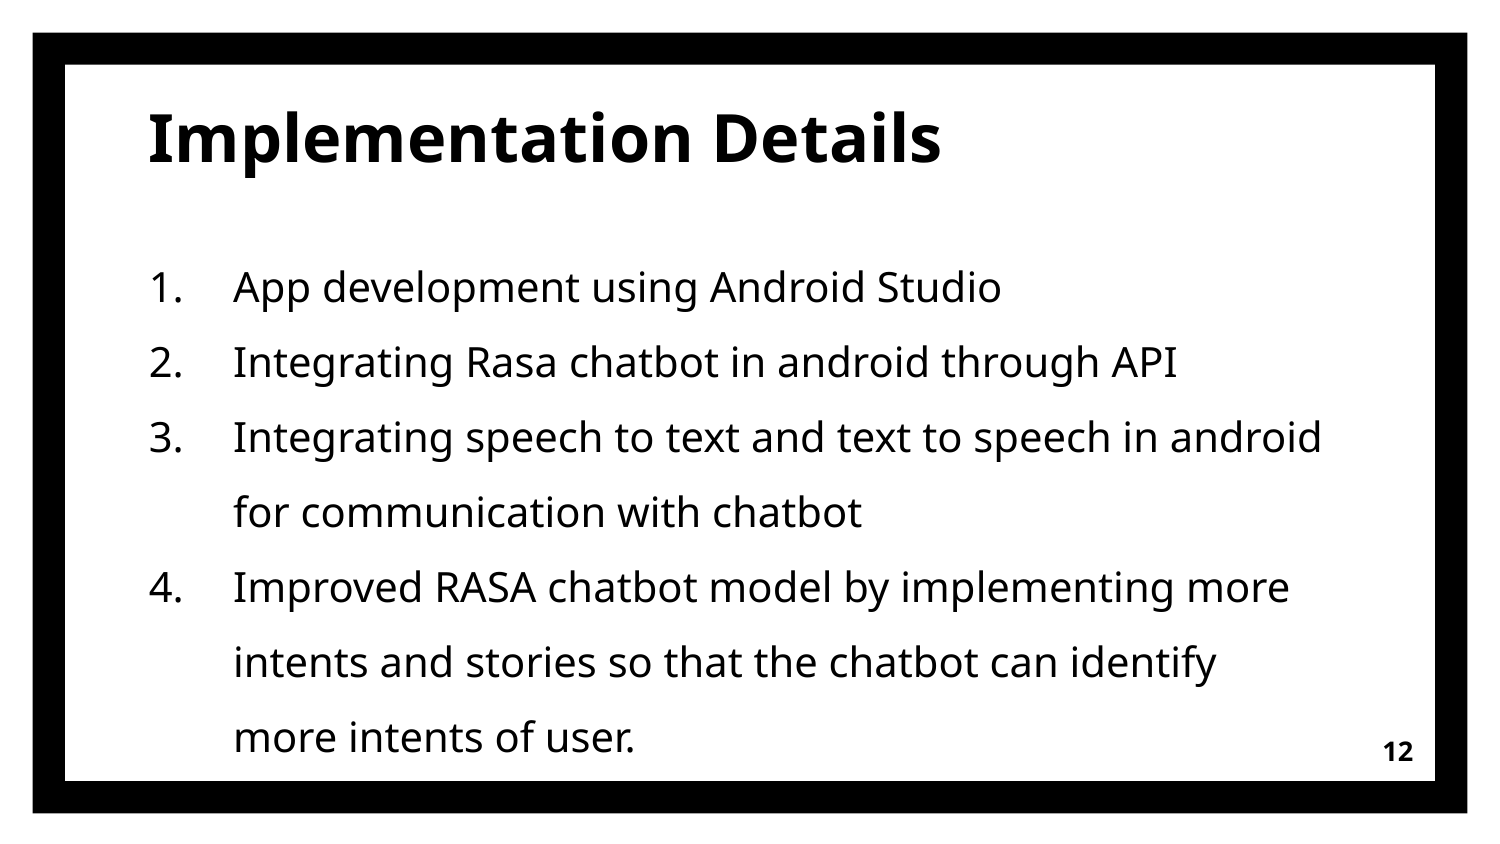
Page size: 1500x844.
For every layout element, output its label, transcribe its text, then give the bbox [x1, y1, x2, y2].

slide_number ‹#› [1338, 720, 1429, 786]
text_box Implementation Details App development using Android Studio Integrating Rasa chatbot in android through API Integrating speech to text and text to speech in android for communication with chatbot Improved RASA chatbot model by implementing more intents and stories so that the chatbot can identify more intents of user. [133, 88, 1339, 776]
